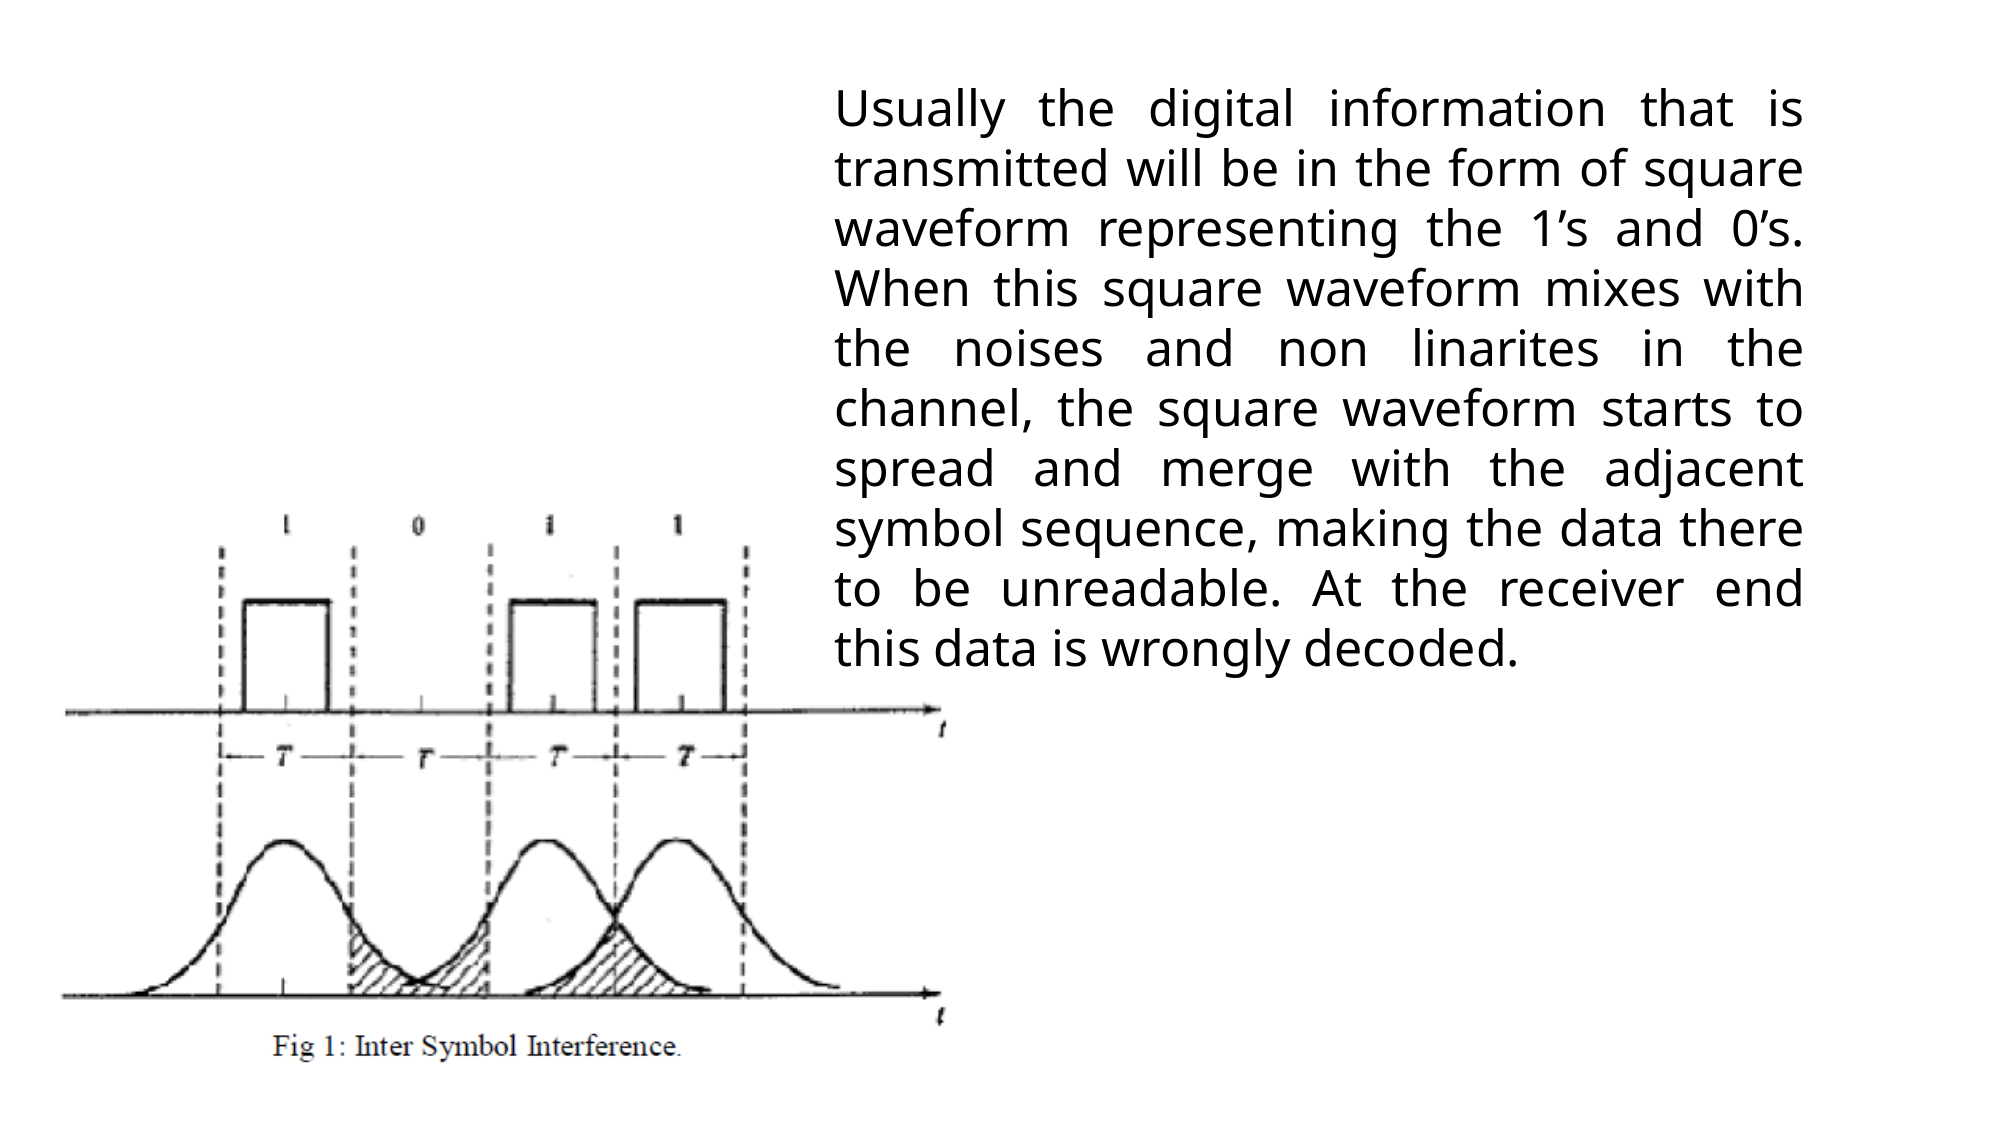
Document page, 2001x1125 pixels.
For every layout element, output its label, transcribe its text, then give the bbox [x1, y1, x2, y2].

text_box Usually the digital information that is transmitted will be in the form of square waveform representing the 1’s and 0’s. When this square waveform mixes with the noises and non linarites in the channel, the square waveform starts to spread and merge with the adjacent symbol sequence, making the data there to be unreadable. At the receiver end this data is wrongly decoded. [820, 24, 1821, 684]
picture [39, 505, 976, 1067]
